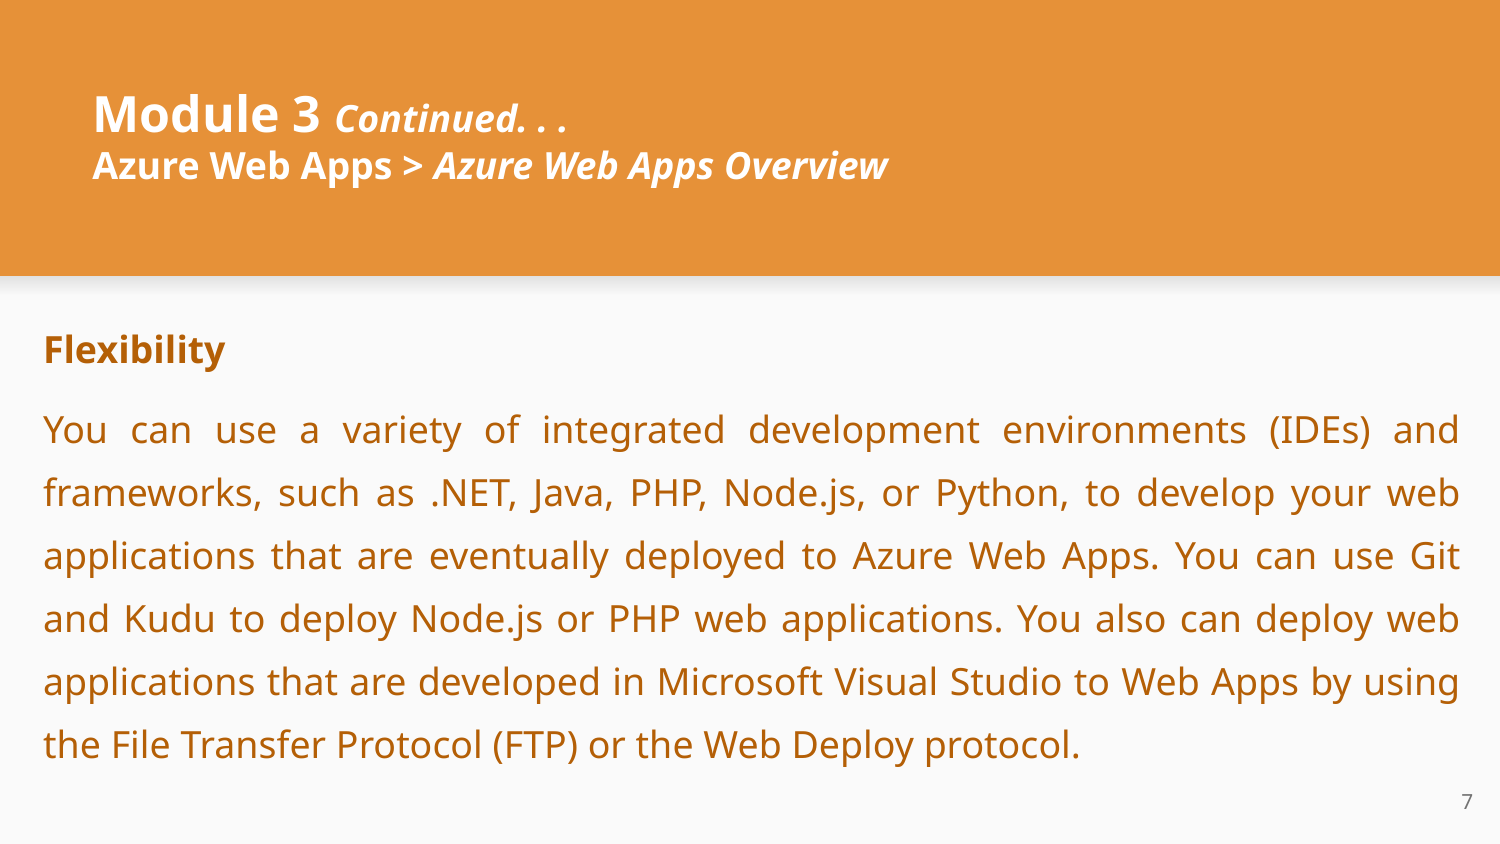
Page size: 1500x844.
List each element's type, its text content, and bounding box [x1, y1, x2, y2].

text_box Flexibility You can use a variety of integrated development environments (IDEs) and frameworks, such as .NET, Java, PHP, Node.js, or Python, to develop your web applications that are eventually deployed to Azure Web Apps. You can use Git and Kudu to deploy Node.js or PHP web applications. You also can deploy web applications that are developed in Microsoft Visual Studio to Web Apps by using the File Transfer Protocol (FTP) or the Web Deploy protocol. [28, 293, 1477, 819]
title Module 3 Continued. . . Azure Web Apps > Azure Web Apps Overview [77, 20, 1433, 248]
slide_number ‹#› [1398, 770, 1489, 835]
